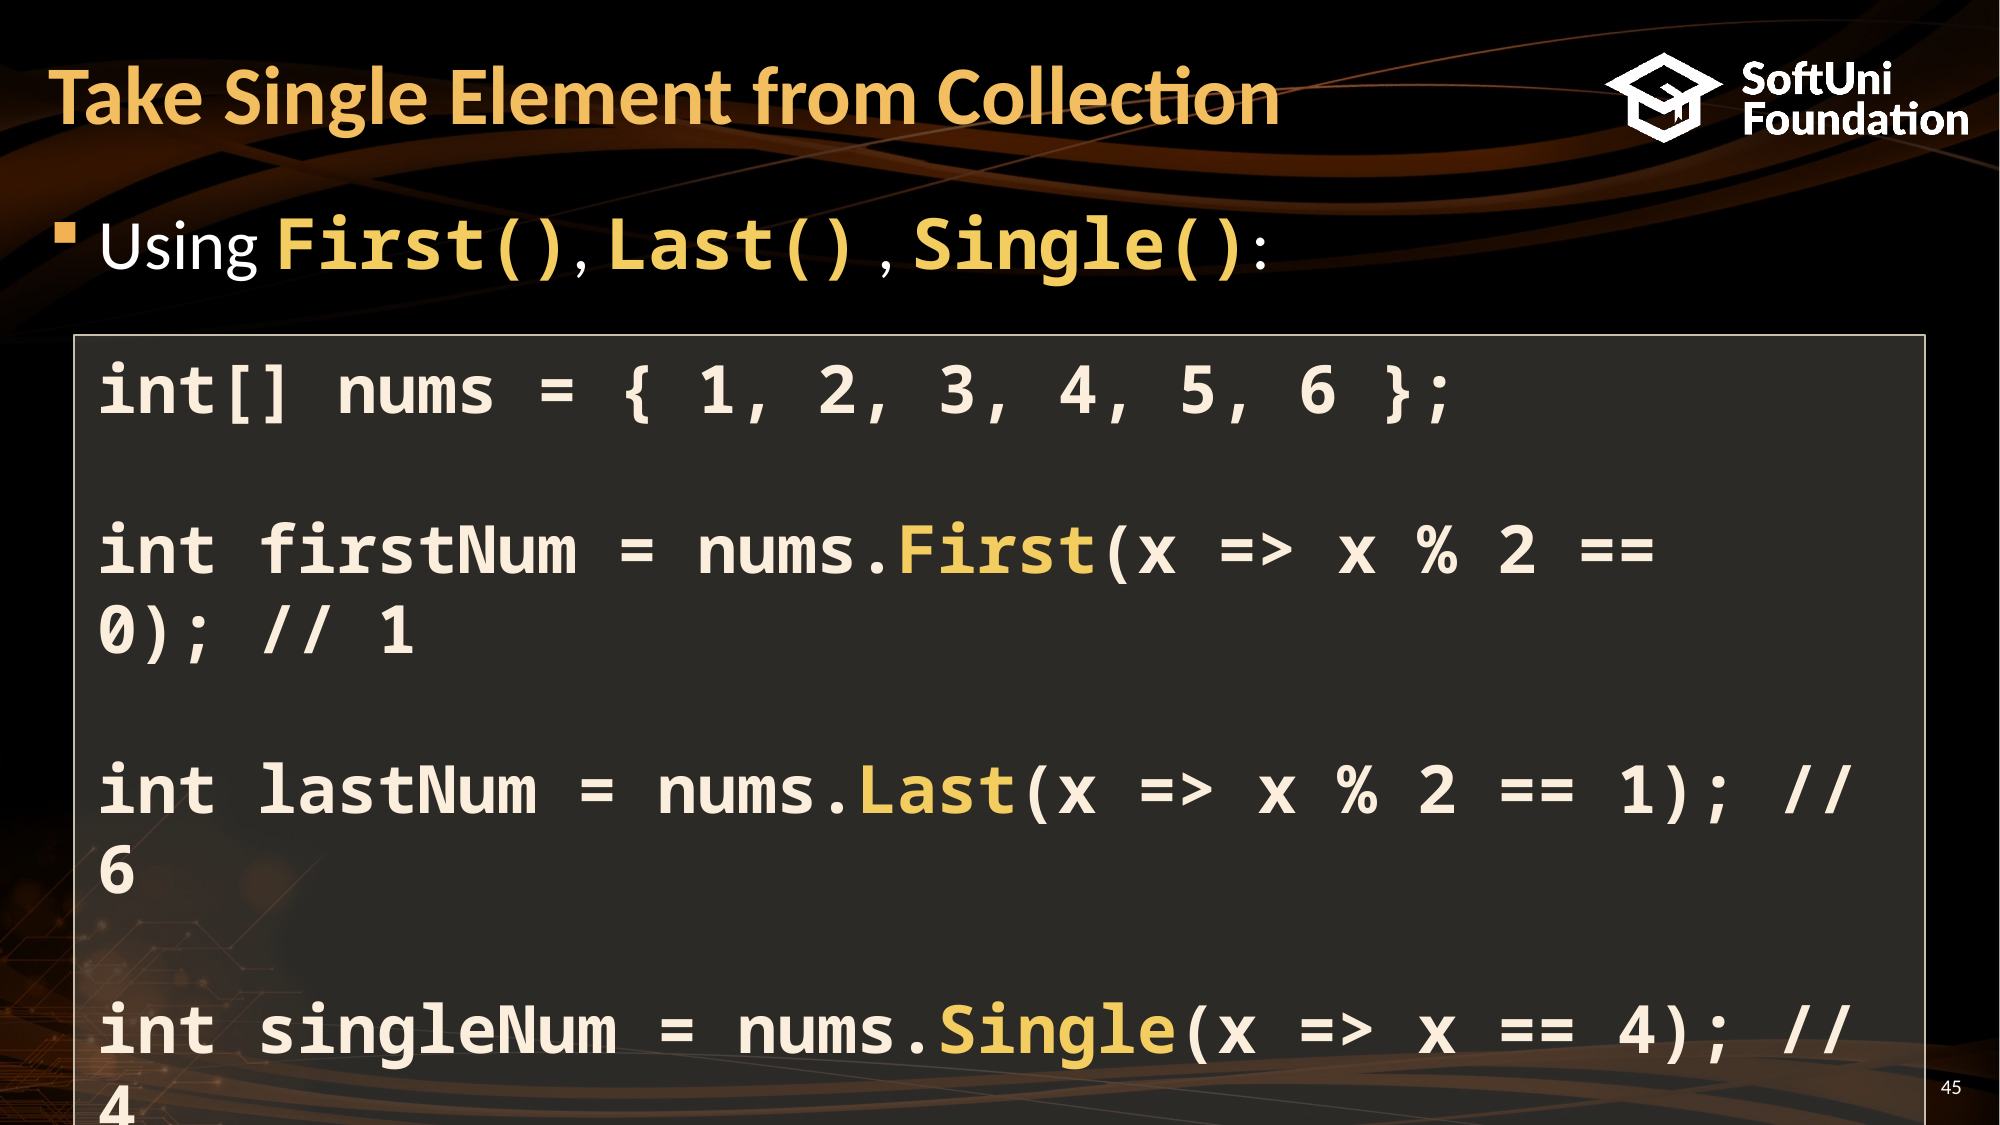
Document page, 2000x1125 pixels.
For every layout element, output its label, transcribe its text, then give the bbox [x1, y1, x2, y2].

list Using First(), Last() , Single(): [31, 188, 1968, 1103]
text_box int[] nums = { 1, 2, 3, 4, 5, 6 }; int firstNum = nums.First(x => x % 2 == 0); // 1 int lastNum = nums.Last(x => x % 2 == 1); // 6 int singleNum = nums.Single(x => x == 4); // 4 [74, 334, 1925, 1125]
title Take Single Element from Collection [30, 6, 1602, 189]
picture [0, 0, 2000, 1125]
